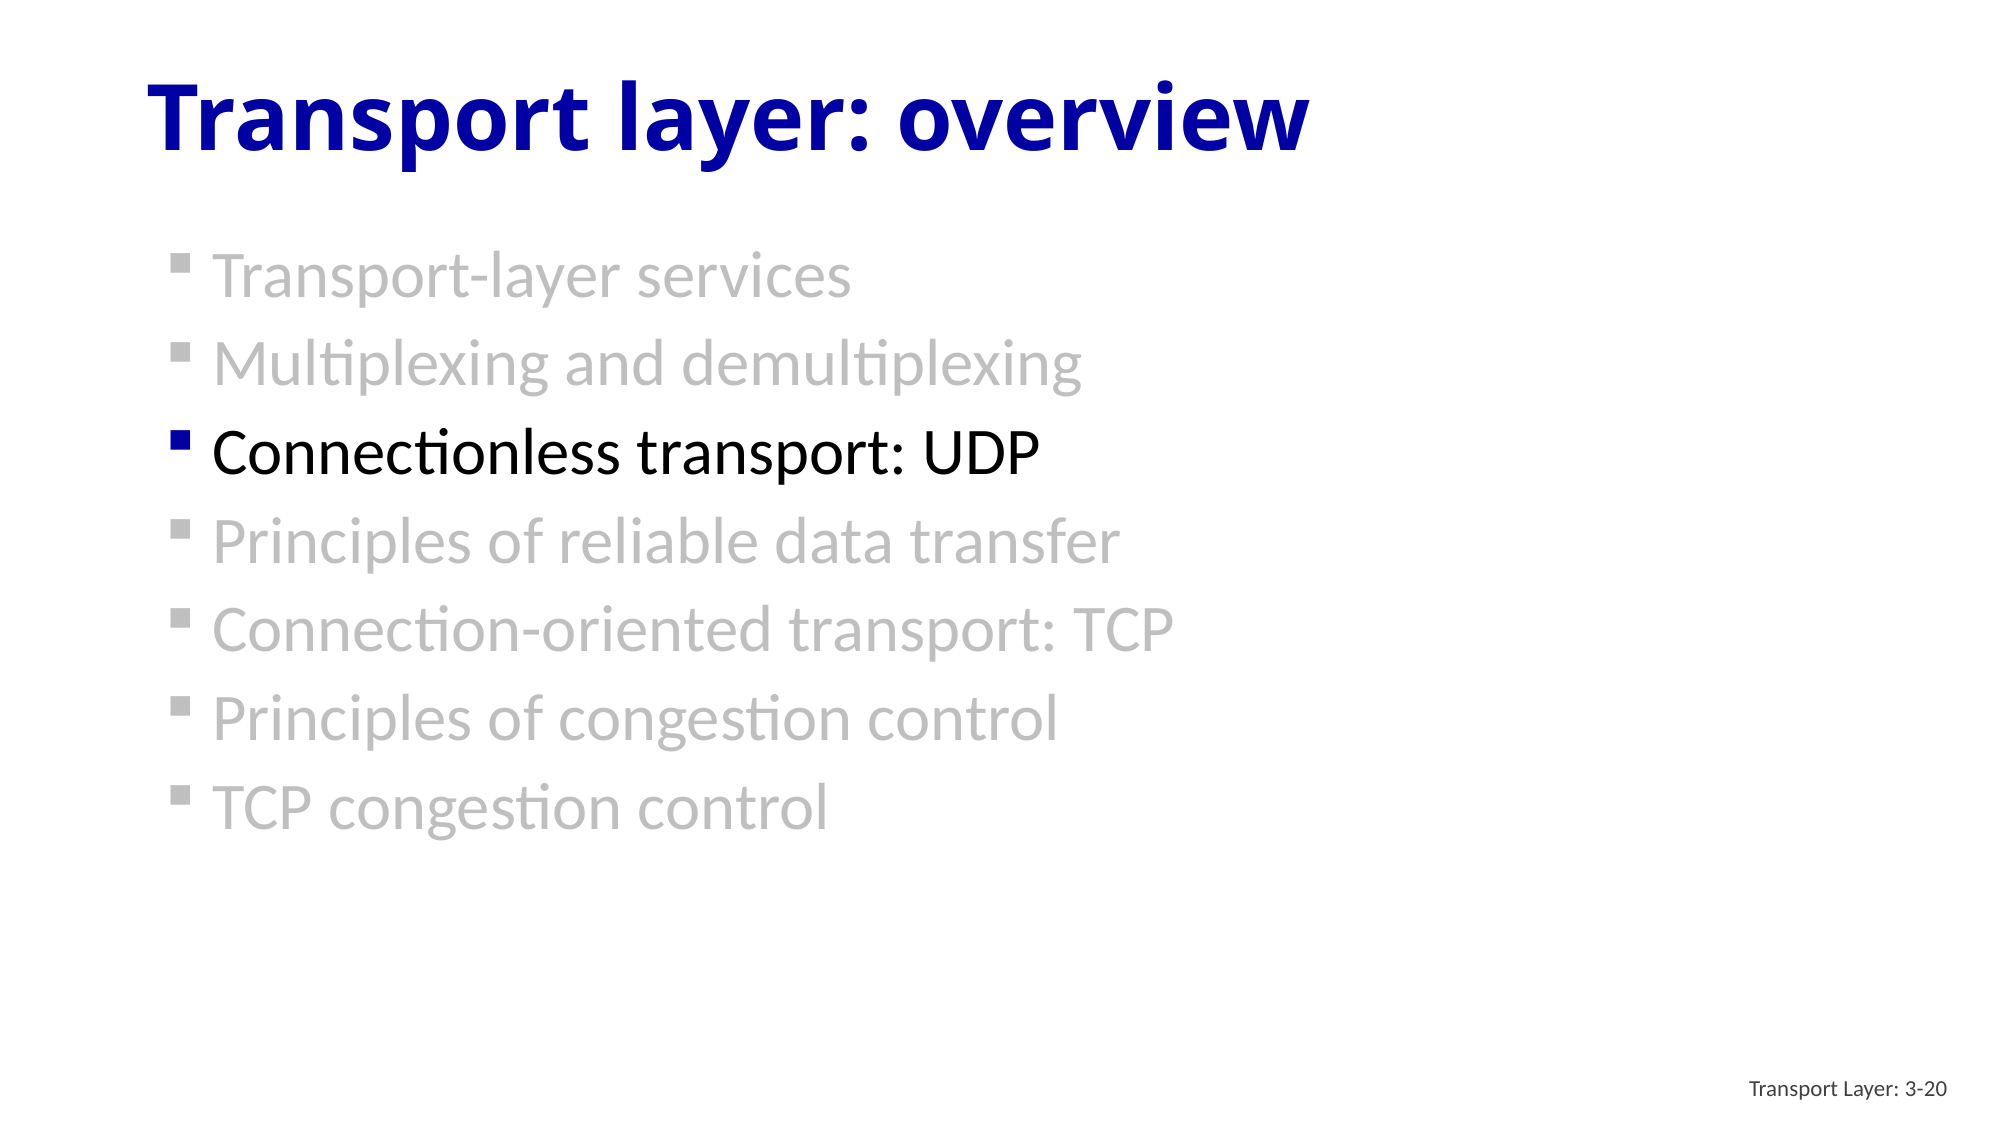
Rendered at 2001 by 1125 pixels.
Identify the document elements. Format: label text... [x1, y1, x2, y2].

title Transport layer: overview [131, 47, 1856, 195]
list Transport-layer services Multiplexing and demultiplexing Connectionless transport: UDP Principles of reliable data transfer Connection-oriented transport: TCP Principles of congestion control TCP congestion control [131, 231, 1474, 1057]
slide_number Transport Layer: 3-20 [1512, 1056, 1963, 1117]
